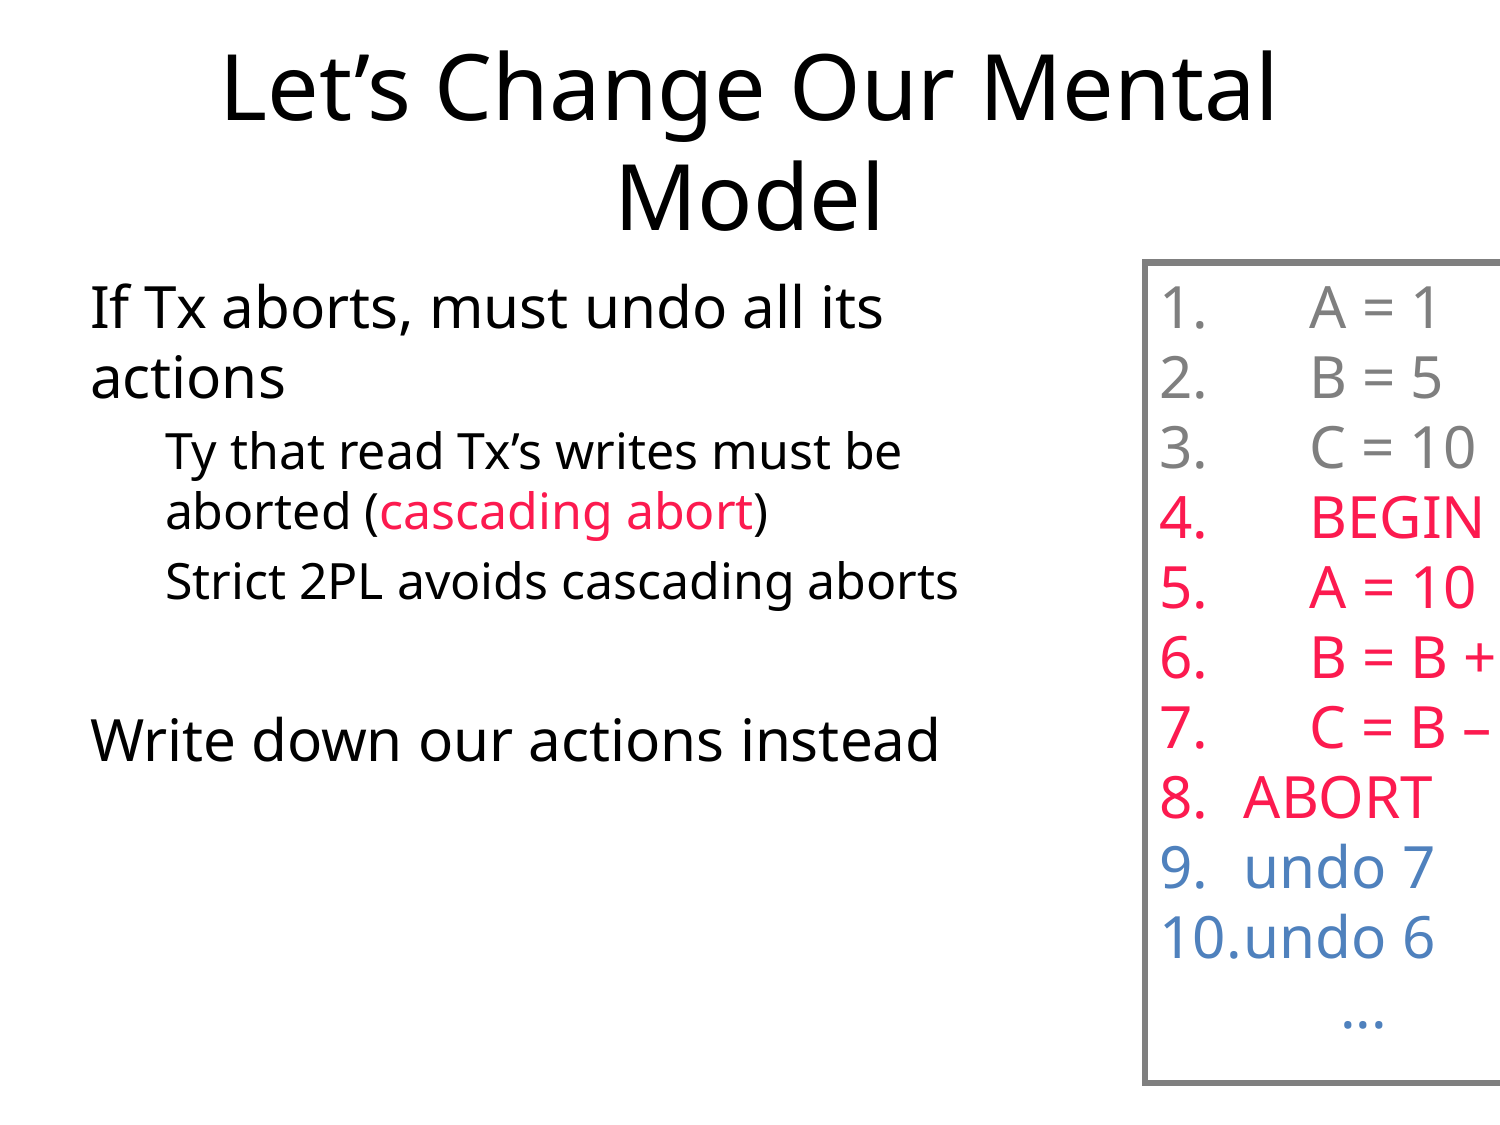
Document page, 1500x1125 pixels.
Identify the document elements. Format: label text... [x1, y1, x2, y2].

title Let’s Change Our Mental Model [75, 45, 1425, 233]
text_box 1. A = 1 2. B = 5 3. C = 10 4. BEGIN T5 5. A = 10 6. B = B + A 7. C = B – 2 ABORT undo 7 undo 6 ... [1144, 262, 1500, 1084]
list If Tx aborts, must undo all its actions Ty that read Tx’s writes must be aborted (cascading abort) Strict 2PL avoids cascading aborts Write down our actions instead [75, 262, 1102, 1005]
